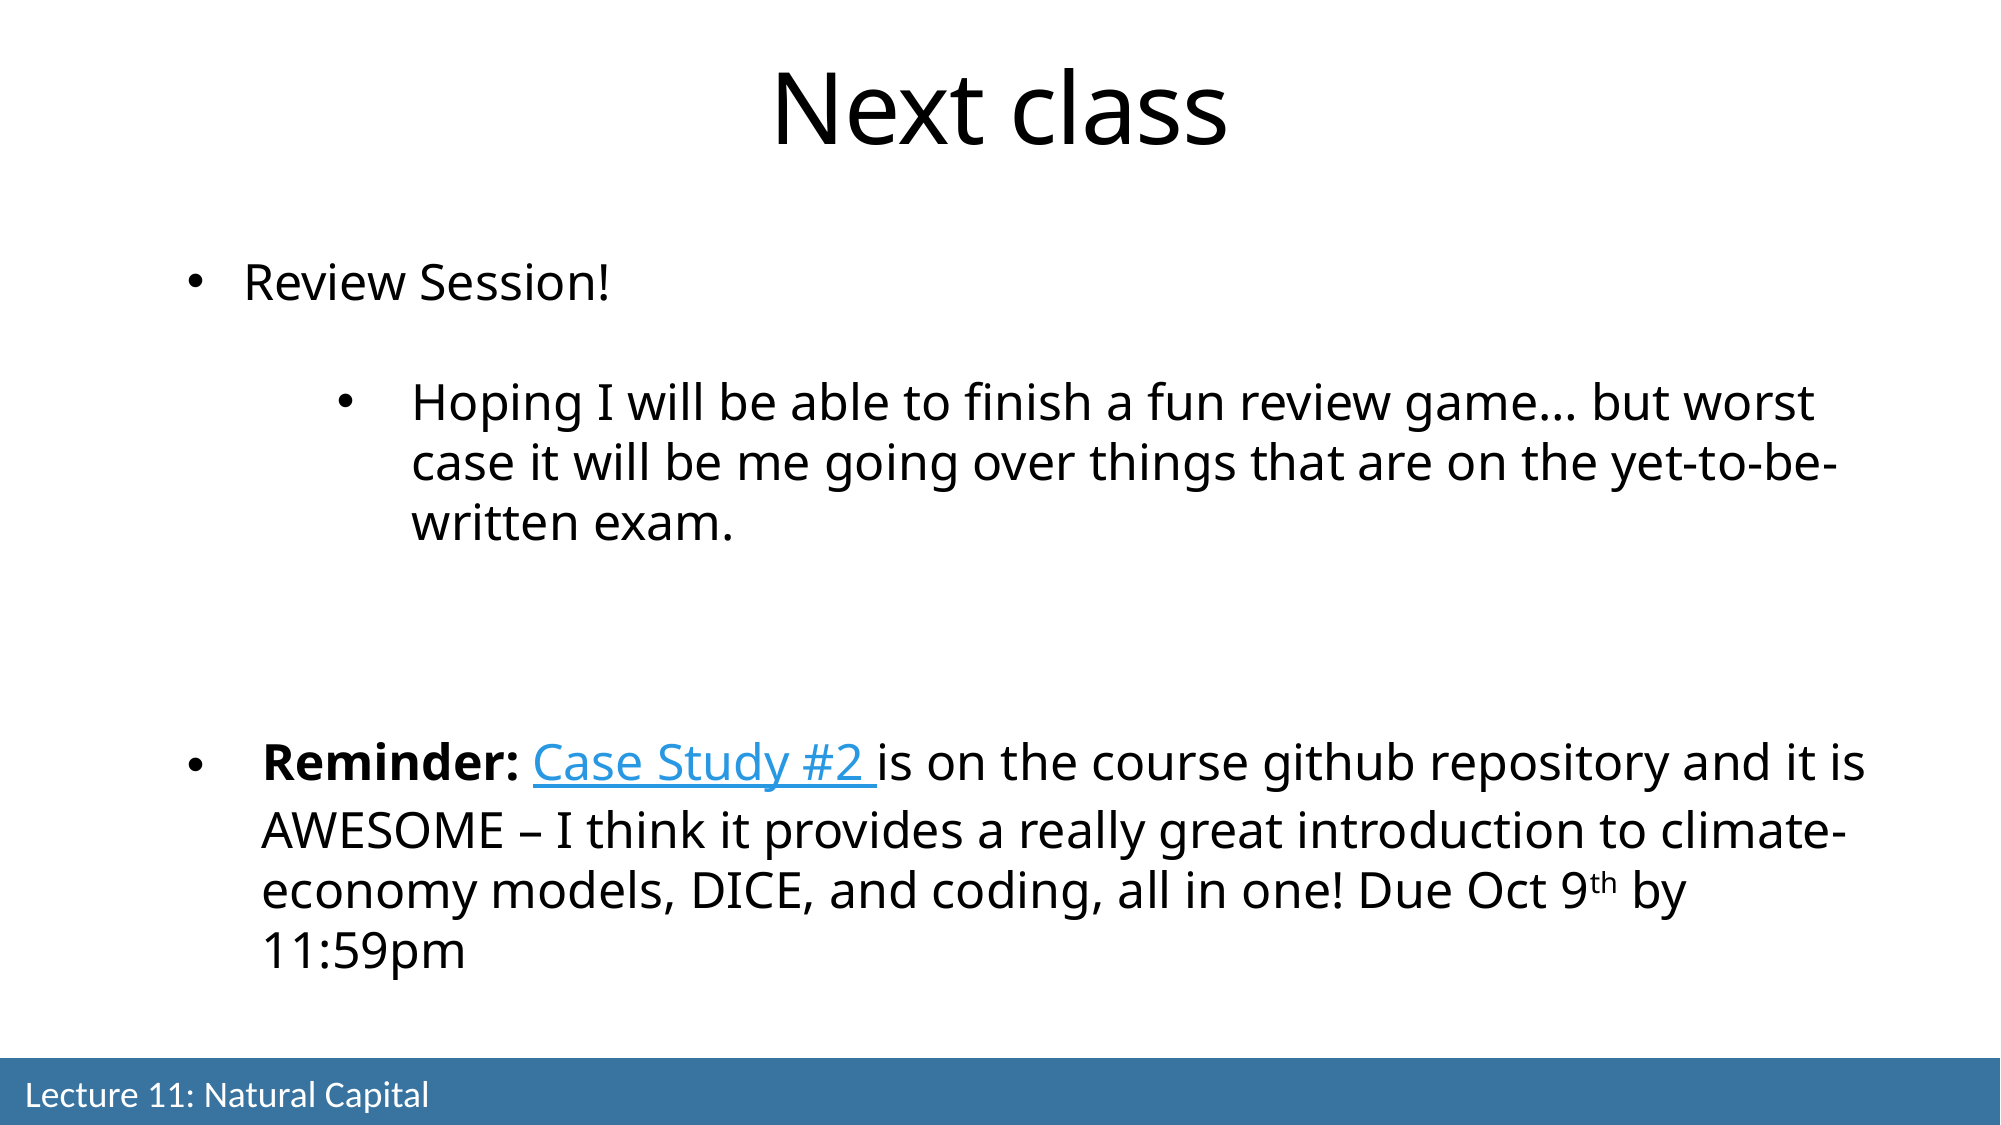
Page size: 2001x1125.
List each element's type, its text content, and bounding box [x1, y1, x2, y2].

text_box Next class [60, 0, 1940, 224]
text_box Review Session! Hoping I will be able to finish a fun review game… but worst case it will be me going over things that are on the yet-to-be-written exam. Reminder: Case Study #2 is on the course github repository and it is AWESOME – I think it provides a really great introduction to climate-economy models, DICE, and coding, all in one! Due Oct 9th by 11:59pm [97, 243, 1903, 1047]
